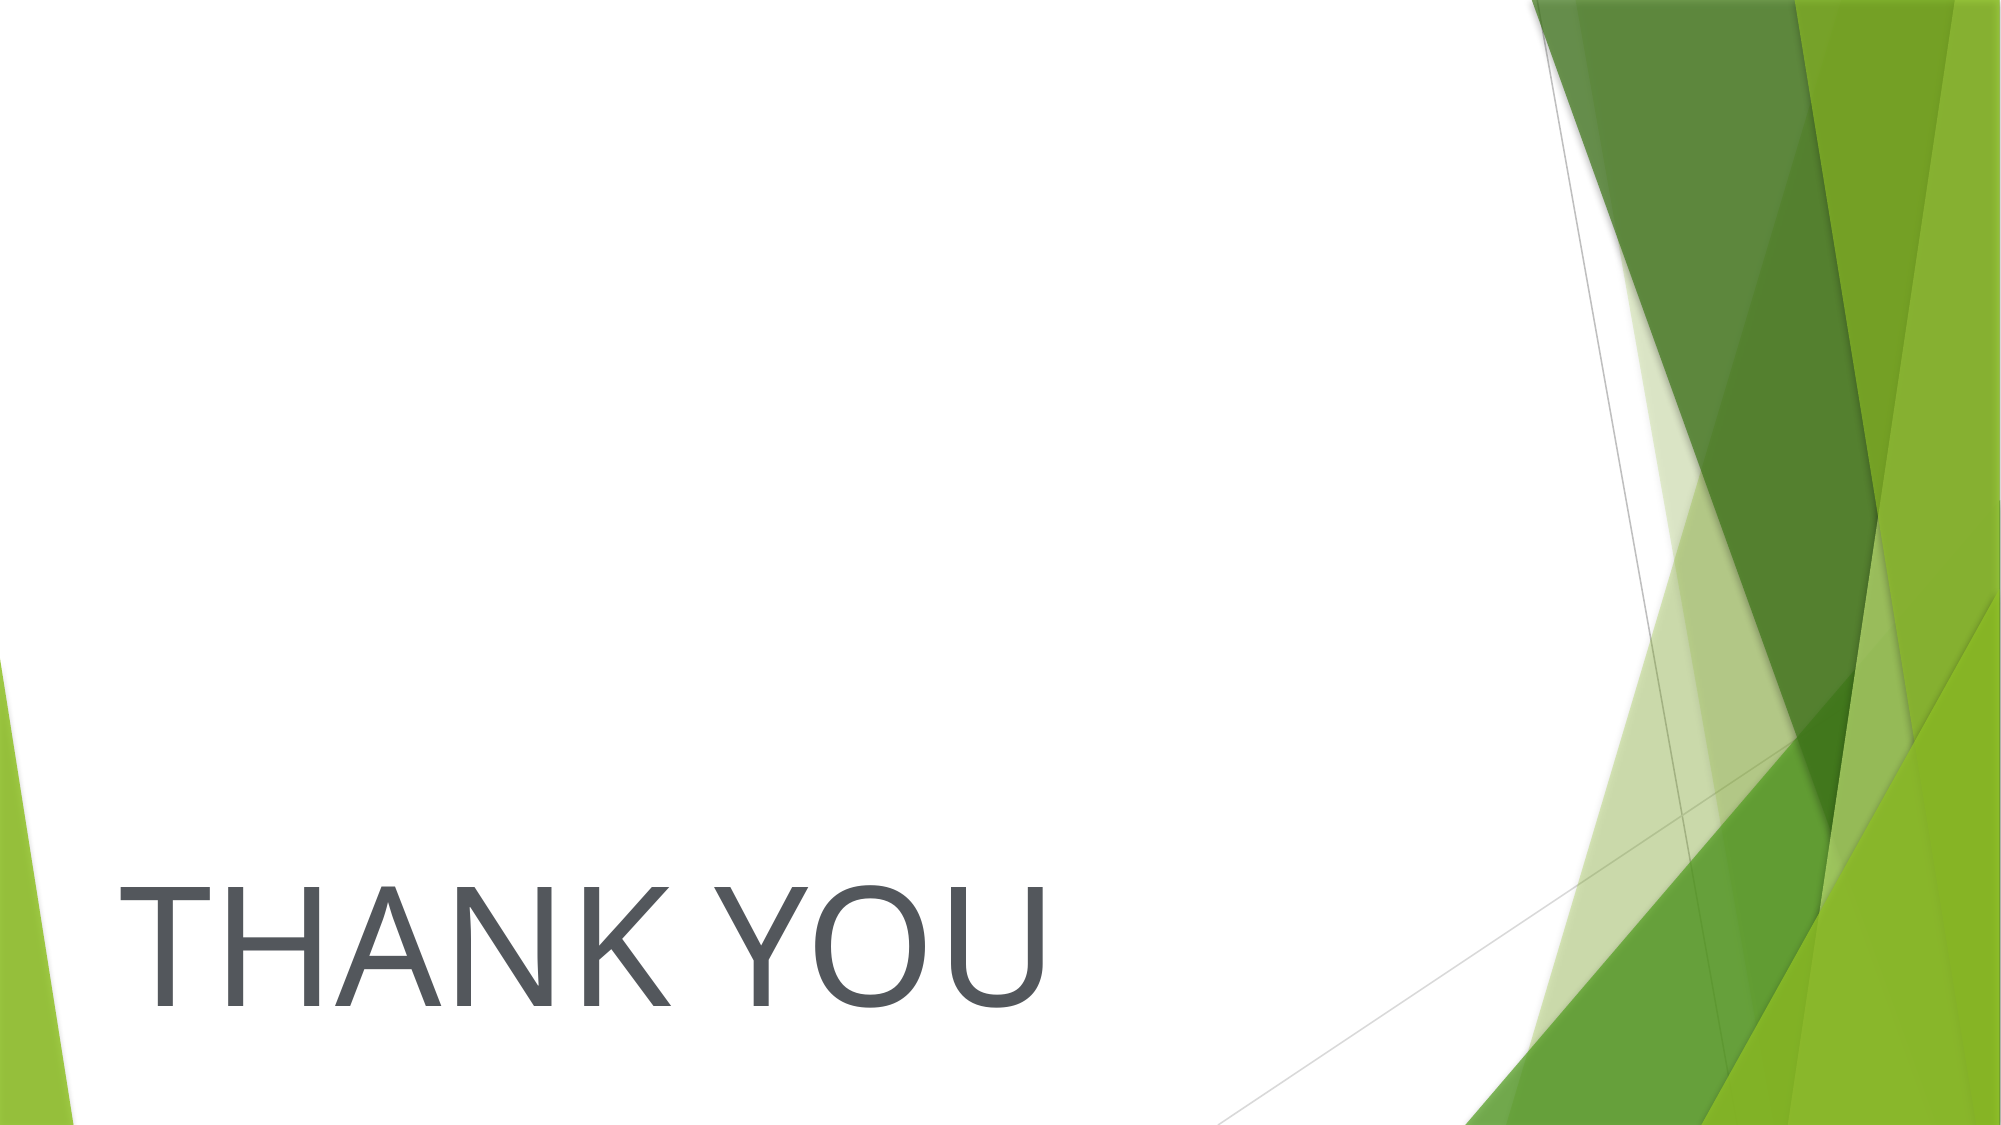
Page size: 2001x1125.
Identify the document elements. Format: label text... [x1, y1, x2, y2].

title THANK YOU [104, 832, 1748, 1125]
